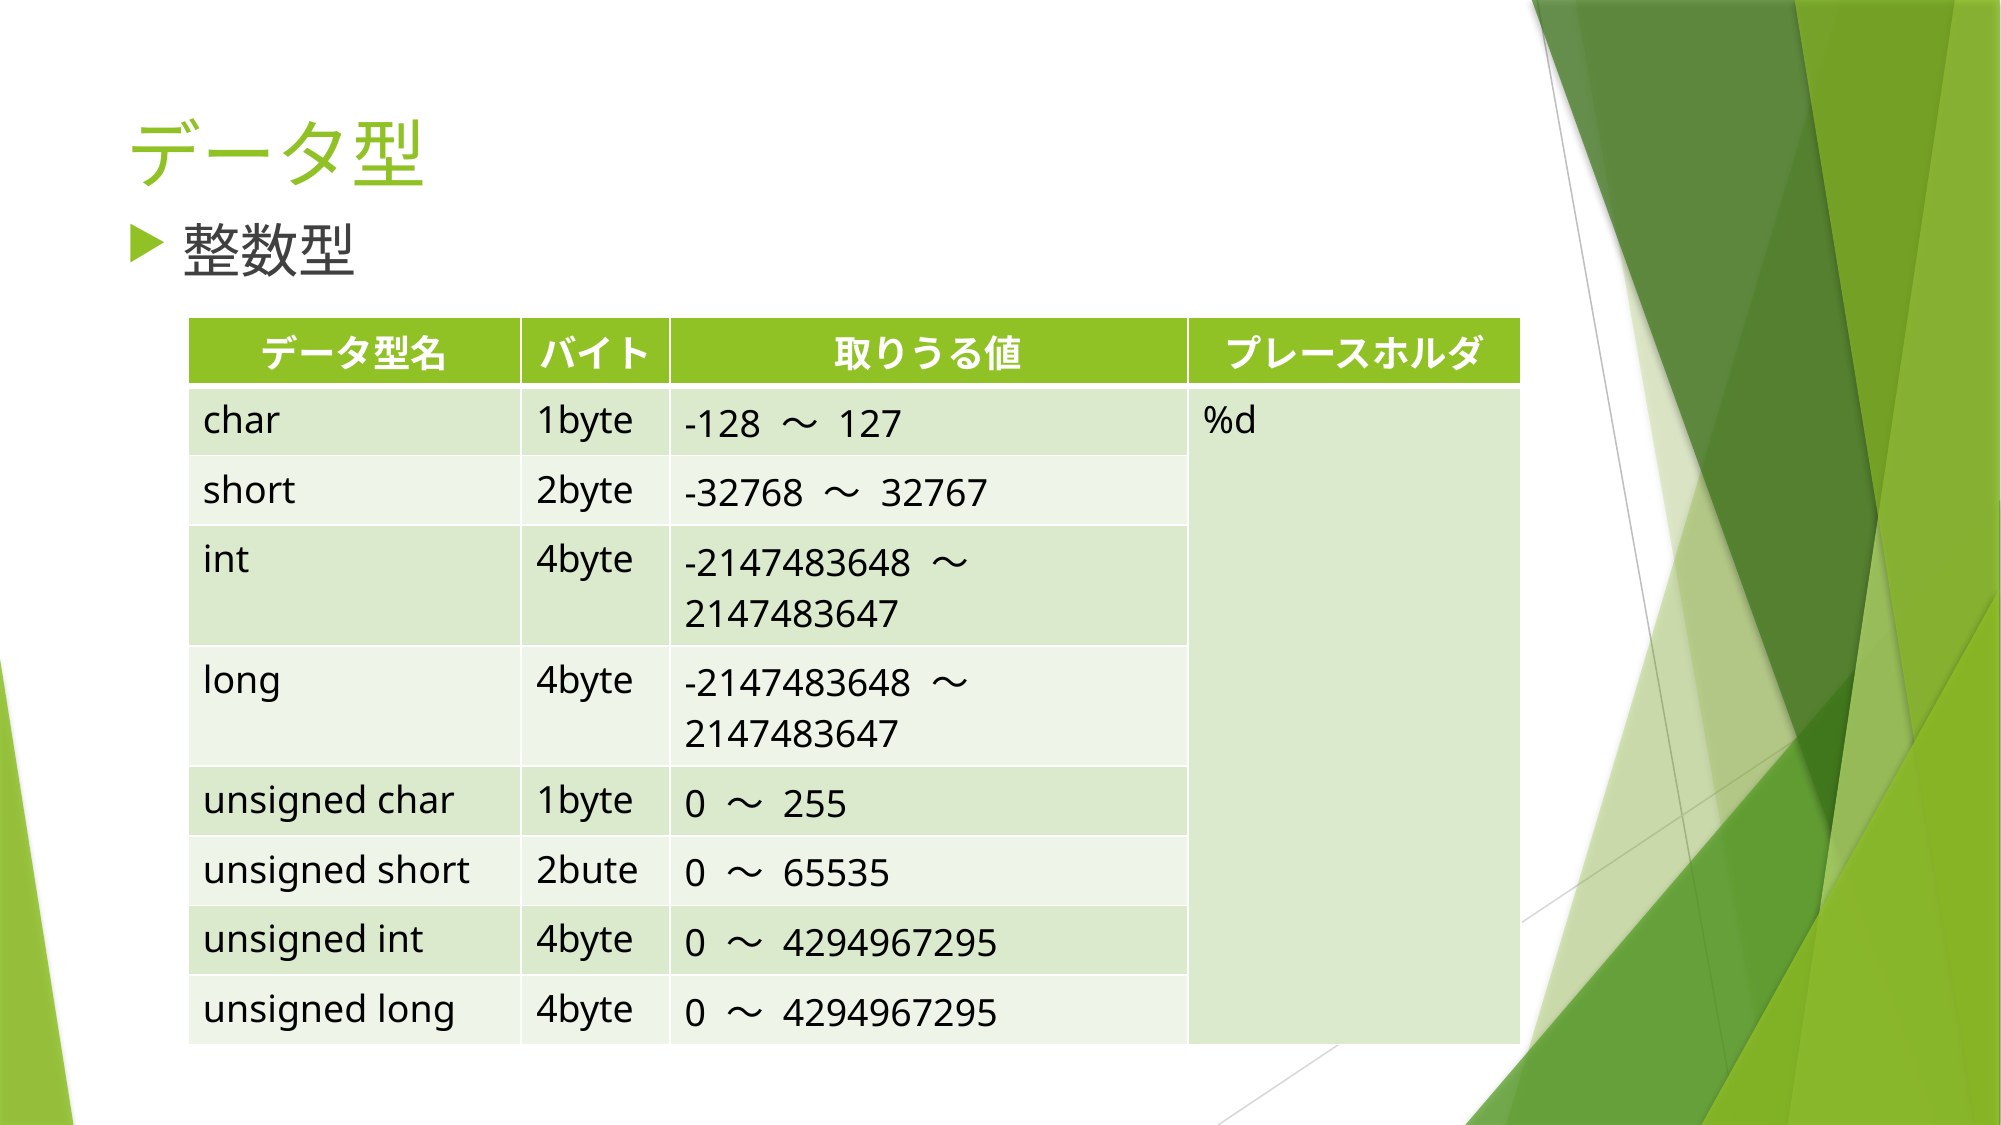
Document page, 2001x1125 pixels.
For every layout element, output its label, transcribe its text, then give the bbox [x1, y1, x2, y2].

table_cell -2147483648 ～ 2147483647 [671, 526, 1187, 645]
table_cell 0 ～ 4294967295 [671, 906, 1187, 974]
table_cell 4byte [522, 526, 669, 645]
table_cell 1byte [522, 767, 669, 835]
table_cell 2byte [522, 456, 669, 524]
table_header プレースホルダ [1189, 318, 1520, 383]
table_header データ型名 [189, 318, 520, 383]
list 整数型 [111, 207, 1522, 992]
table_cell 0 ～ 65535 [671, 837, 1187, 905]
table_cell 0 ～ 255 [671, 767, 1187, 835]
table_cell 4byte [522, 906, 669, 974]
table_cell unsigned int [189, 906, 520, 974]
table_cell 1byte [522, 389, 669, 455]
table_header バイト [522, 318, 669, 383]
table_cell -32768 ～ 32767 [671, 456, 1187, 524]
table_cell short [189, 456, 520, 524]
table_cell 4byte [522, 976, 669, 1044]
table_cell 4byte [522, 647, 669, 765]
title データ型 [111, 99, 1522, 207]
table_cell long [189, 647, 520, 765]
table_header 取りうる値 [671, 318, 1187, 383]
table_cell -128 ～ 127 [671, 389, 1187, 455]
table_cell int [189, 526, 520, 645]
table_cell -2147483648 ～ 2147483647 [671, 647, 1187, 765]
table_cell %d [1189, 389, 1520, 1044]
table_cell unsigned long [189, 976, 520, 1044]
table_cell 0 ～ 4294967295 [671, 976, 1187, 1044]
table_cell 2bute [522, 837, 669, 905]
table_cell unsigned char [189, 767, 520, 835]
table_cell unsigned short [189, 837, 520, 905]
table_cell char [189, 389, 520, 455]
